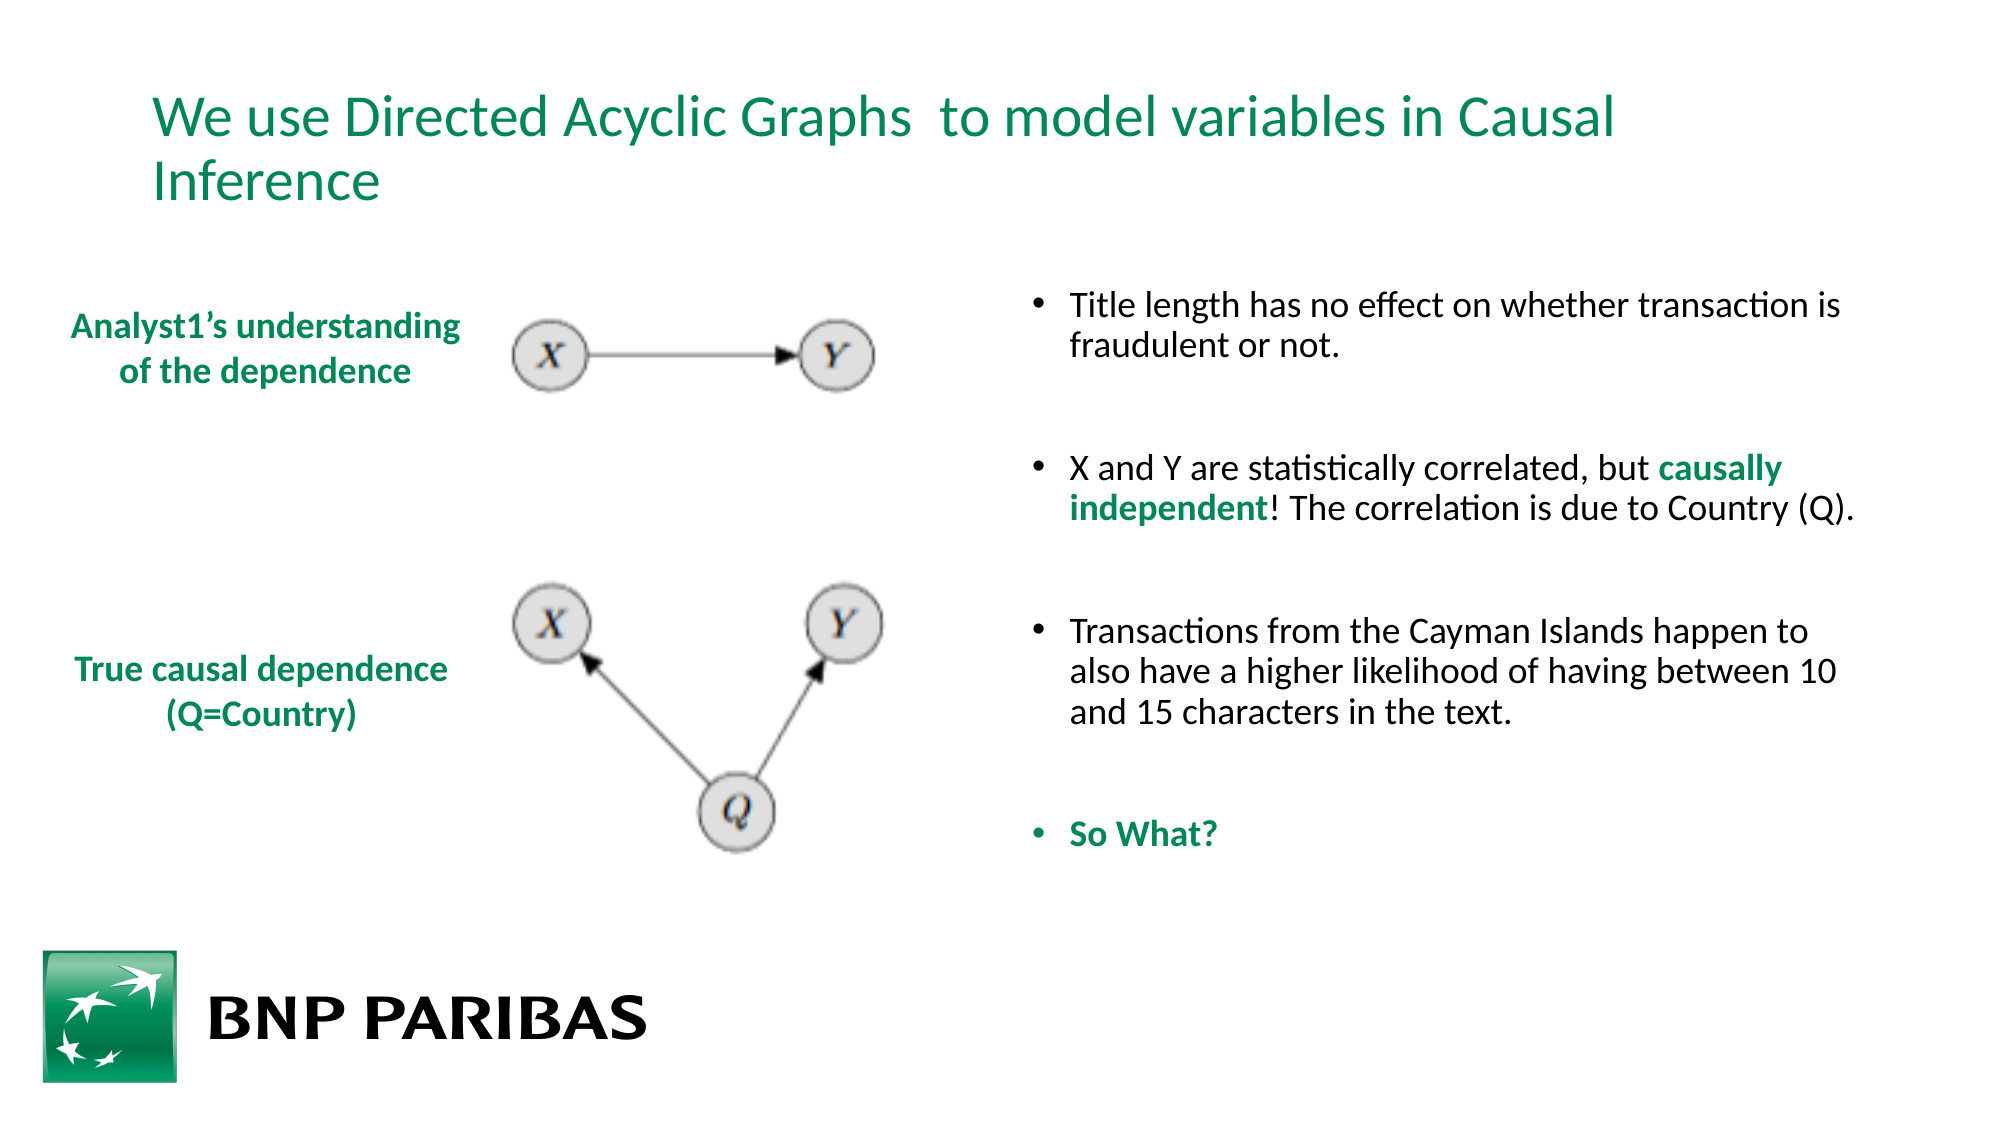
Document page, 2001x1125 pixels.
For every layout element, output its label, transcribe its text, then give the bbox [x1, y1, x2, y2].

text_box Analyst1’s understanding of the dependence [53, 293, 477, 399]
picture [477, 230, 903, 464]
text_box True causal dependence (Q=Country) [53, 636, 470, 742]
list Title length has no effect on whether transaction is fraudulent or not. X and Y are statistically correlated, but causally independent! The correlation is due to Country (Q). Transactions from the Cayman Islands happen to also have a higher likelihood of having between 10 and 15 characters in the text. So What? [1017, 277, 1879, 1032]
picture [509, 553, 926, 933]
picture [39, 937, 649, 1096]
title We use Directed Acyclic Graphs to model variables in Causal Inference [137, 76, 1863, 294]
